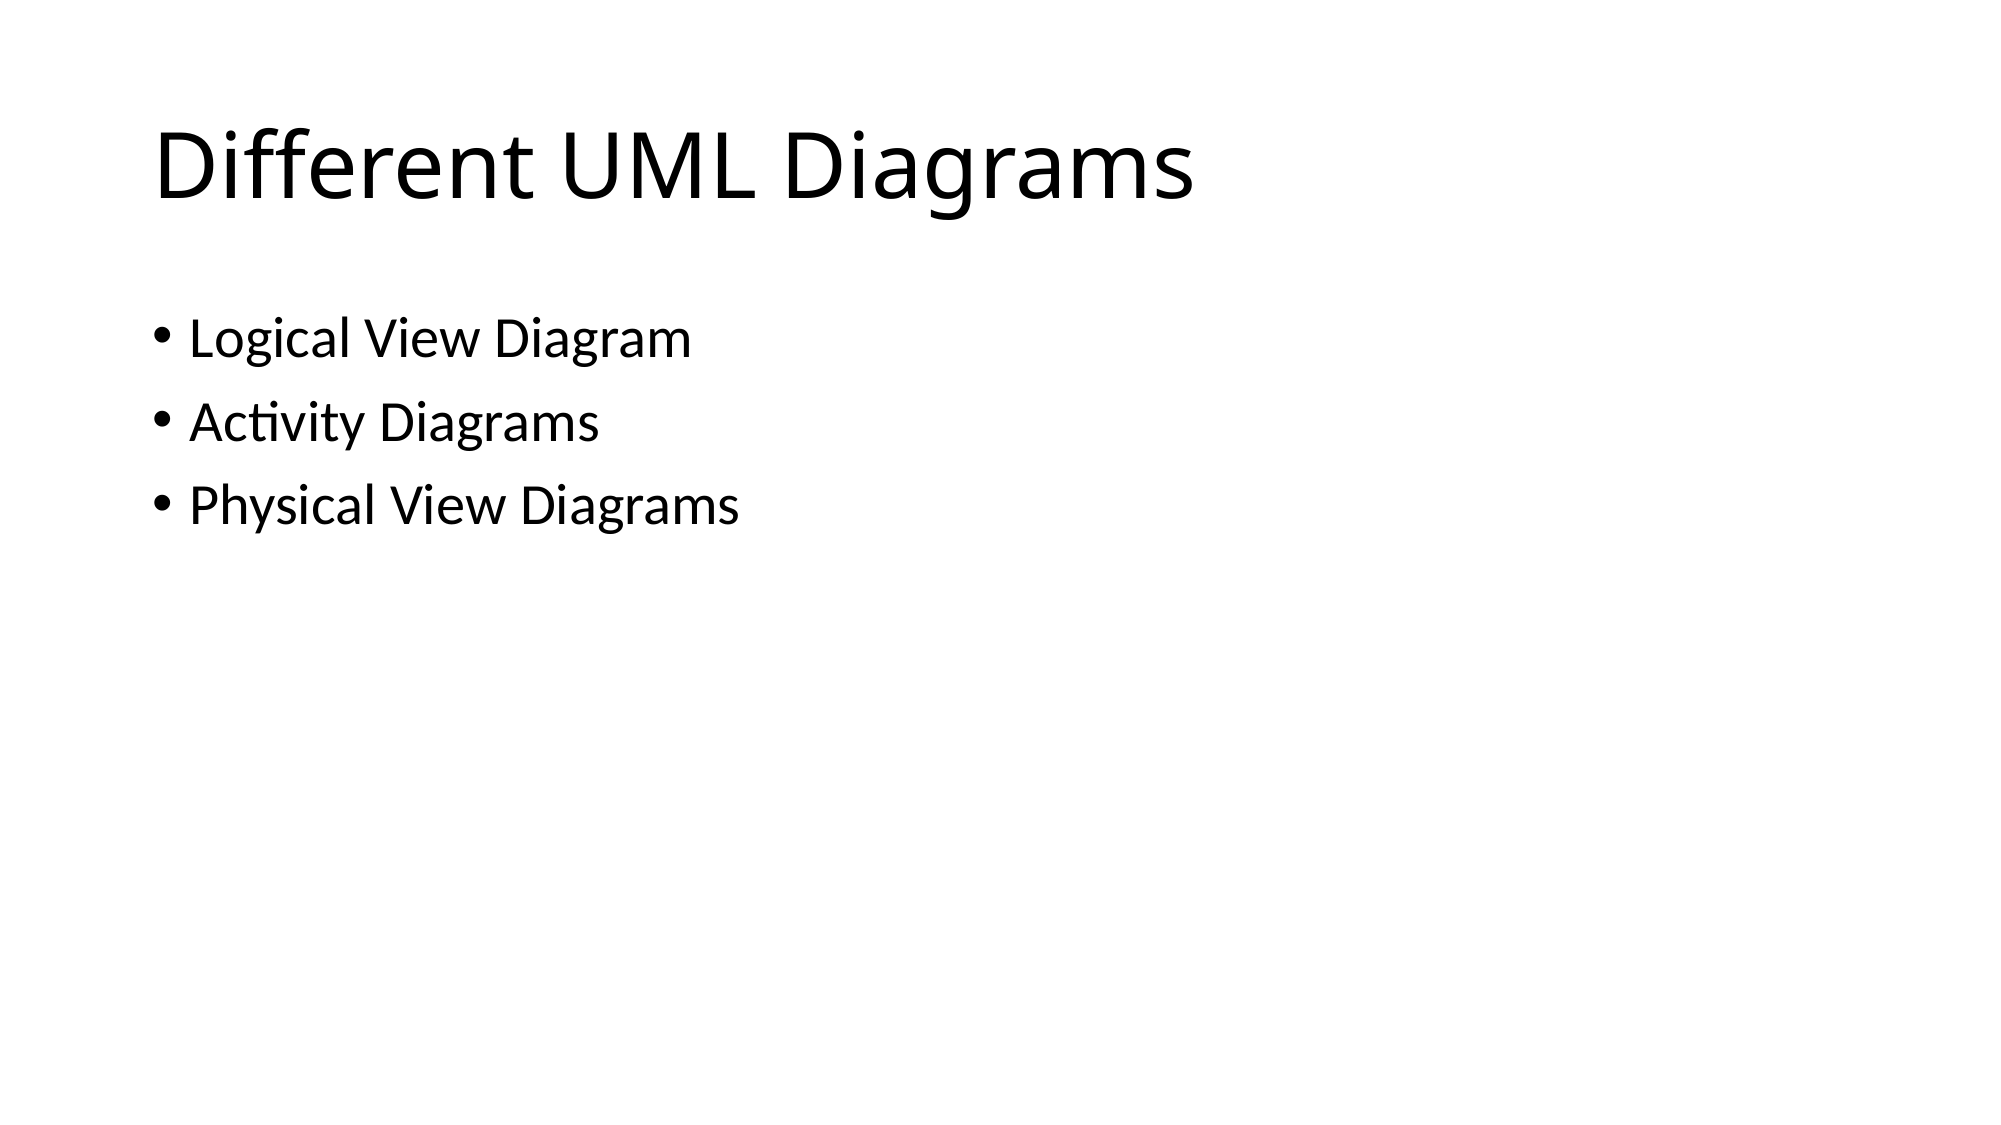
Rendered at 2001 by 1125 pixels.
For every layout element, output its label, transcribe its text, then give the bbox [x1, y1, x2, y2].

title Different UML Diagrams [137, 59, 1863, 278]
list Logical View Diagram Activity Diagrams Physical View Diagrams [137, 299, 1863, 1014]
